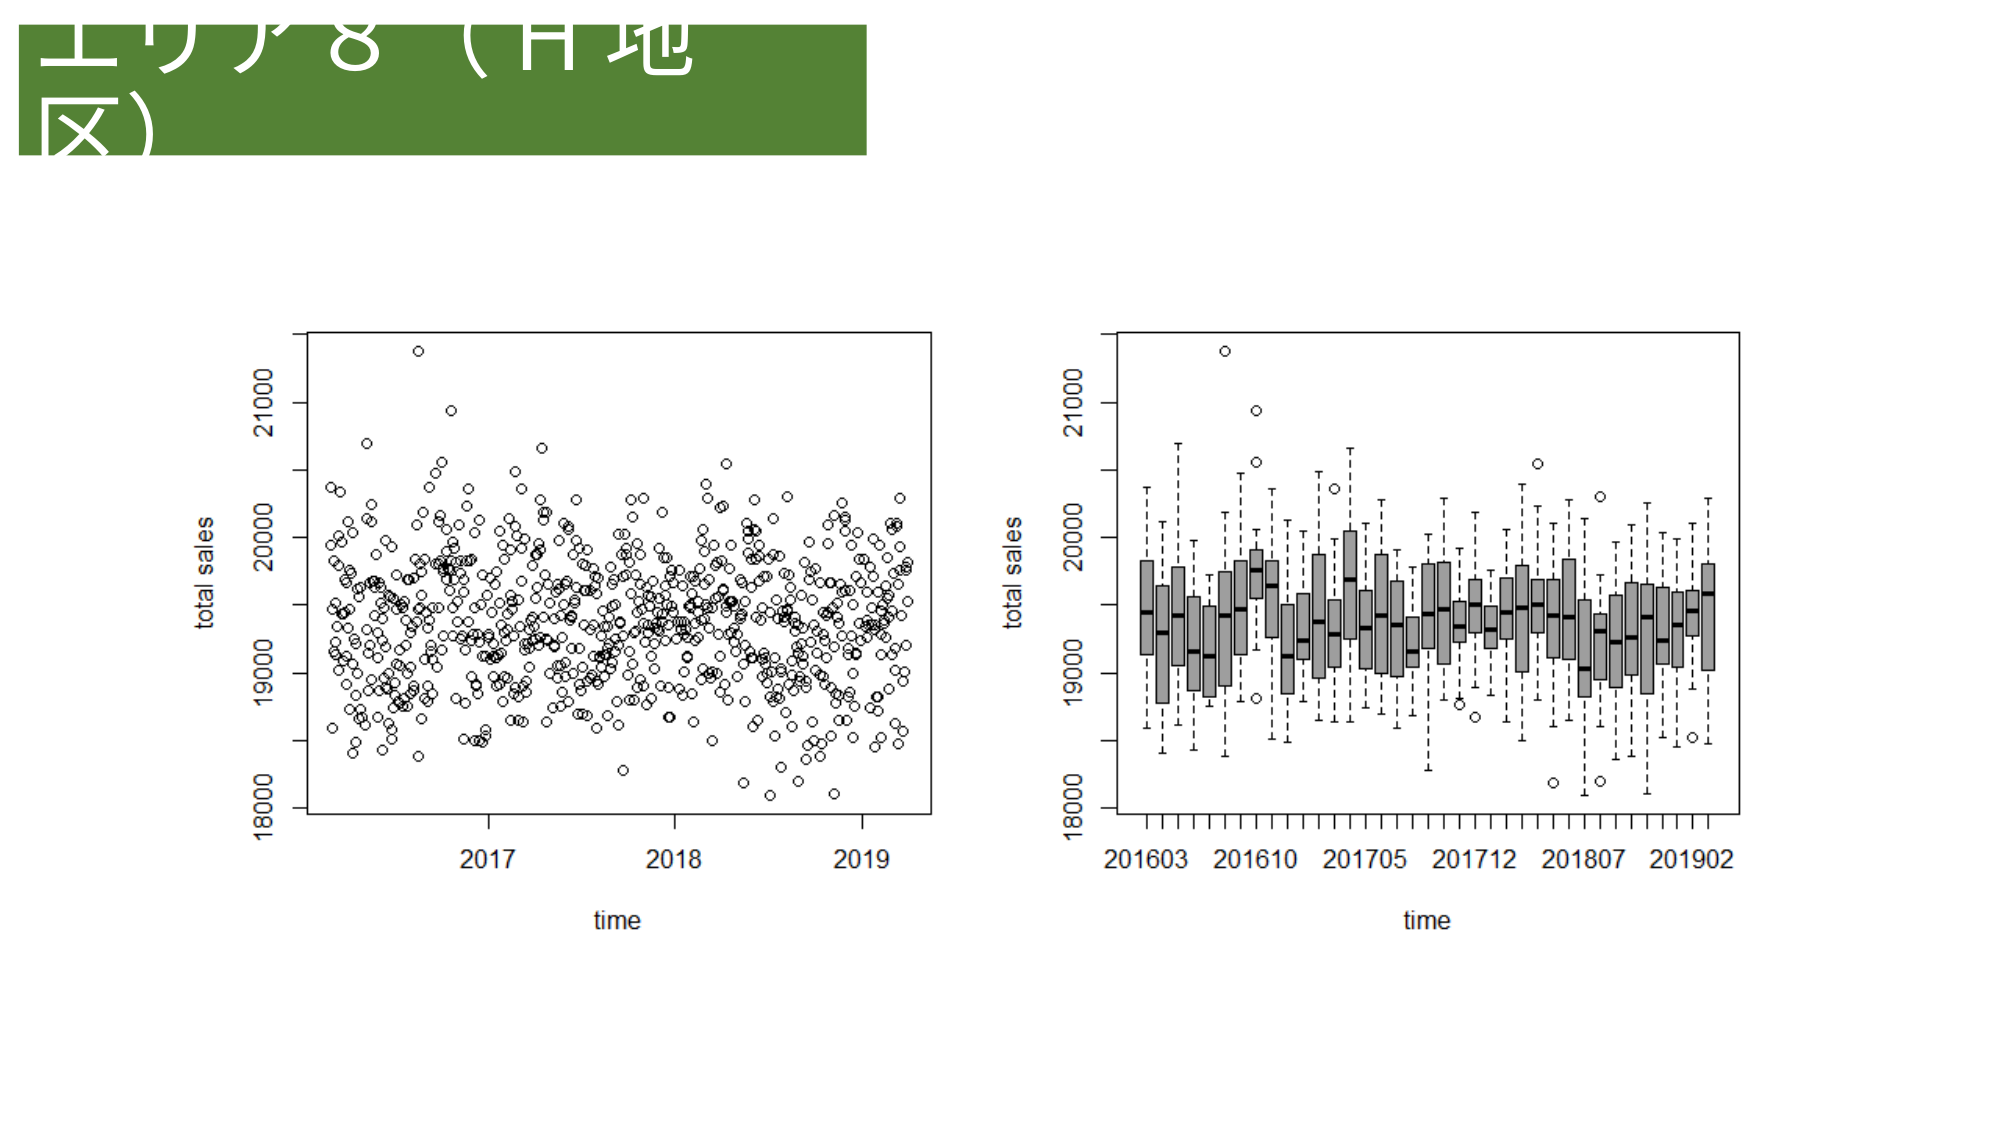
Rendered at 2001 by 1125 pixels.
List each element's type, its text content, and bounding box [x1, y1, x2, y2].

title エリア８（H地区） [18, 24, 867, 156]
picture [185, 210, 1803, 967]
